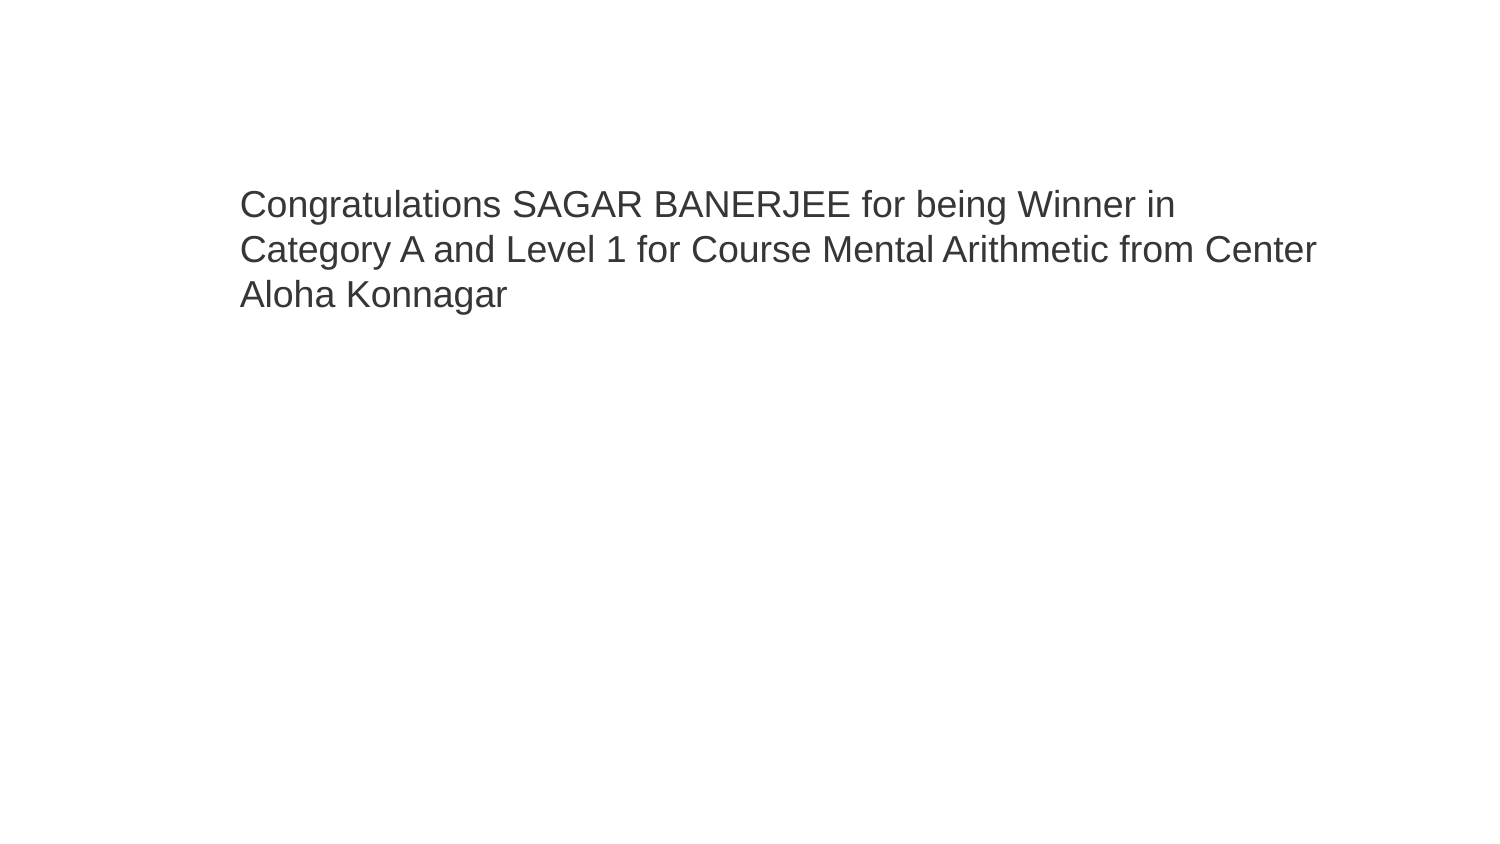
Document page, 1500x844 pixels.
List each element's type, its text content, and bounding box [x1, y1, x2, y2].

text_box Congratulations SAGAR BANERJEE for being Winner in Category A and Level 1 for Course Mental Arithmetic from Center Aloha Konnagar [224, 224, 1350, 270]
